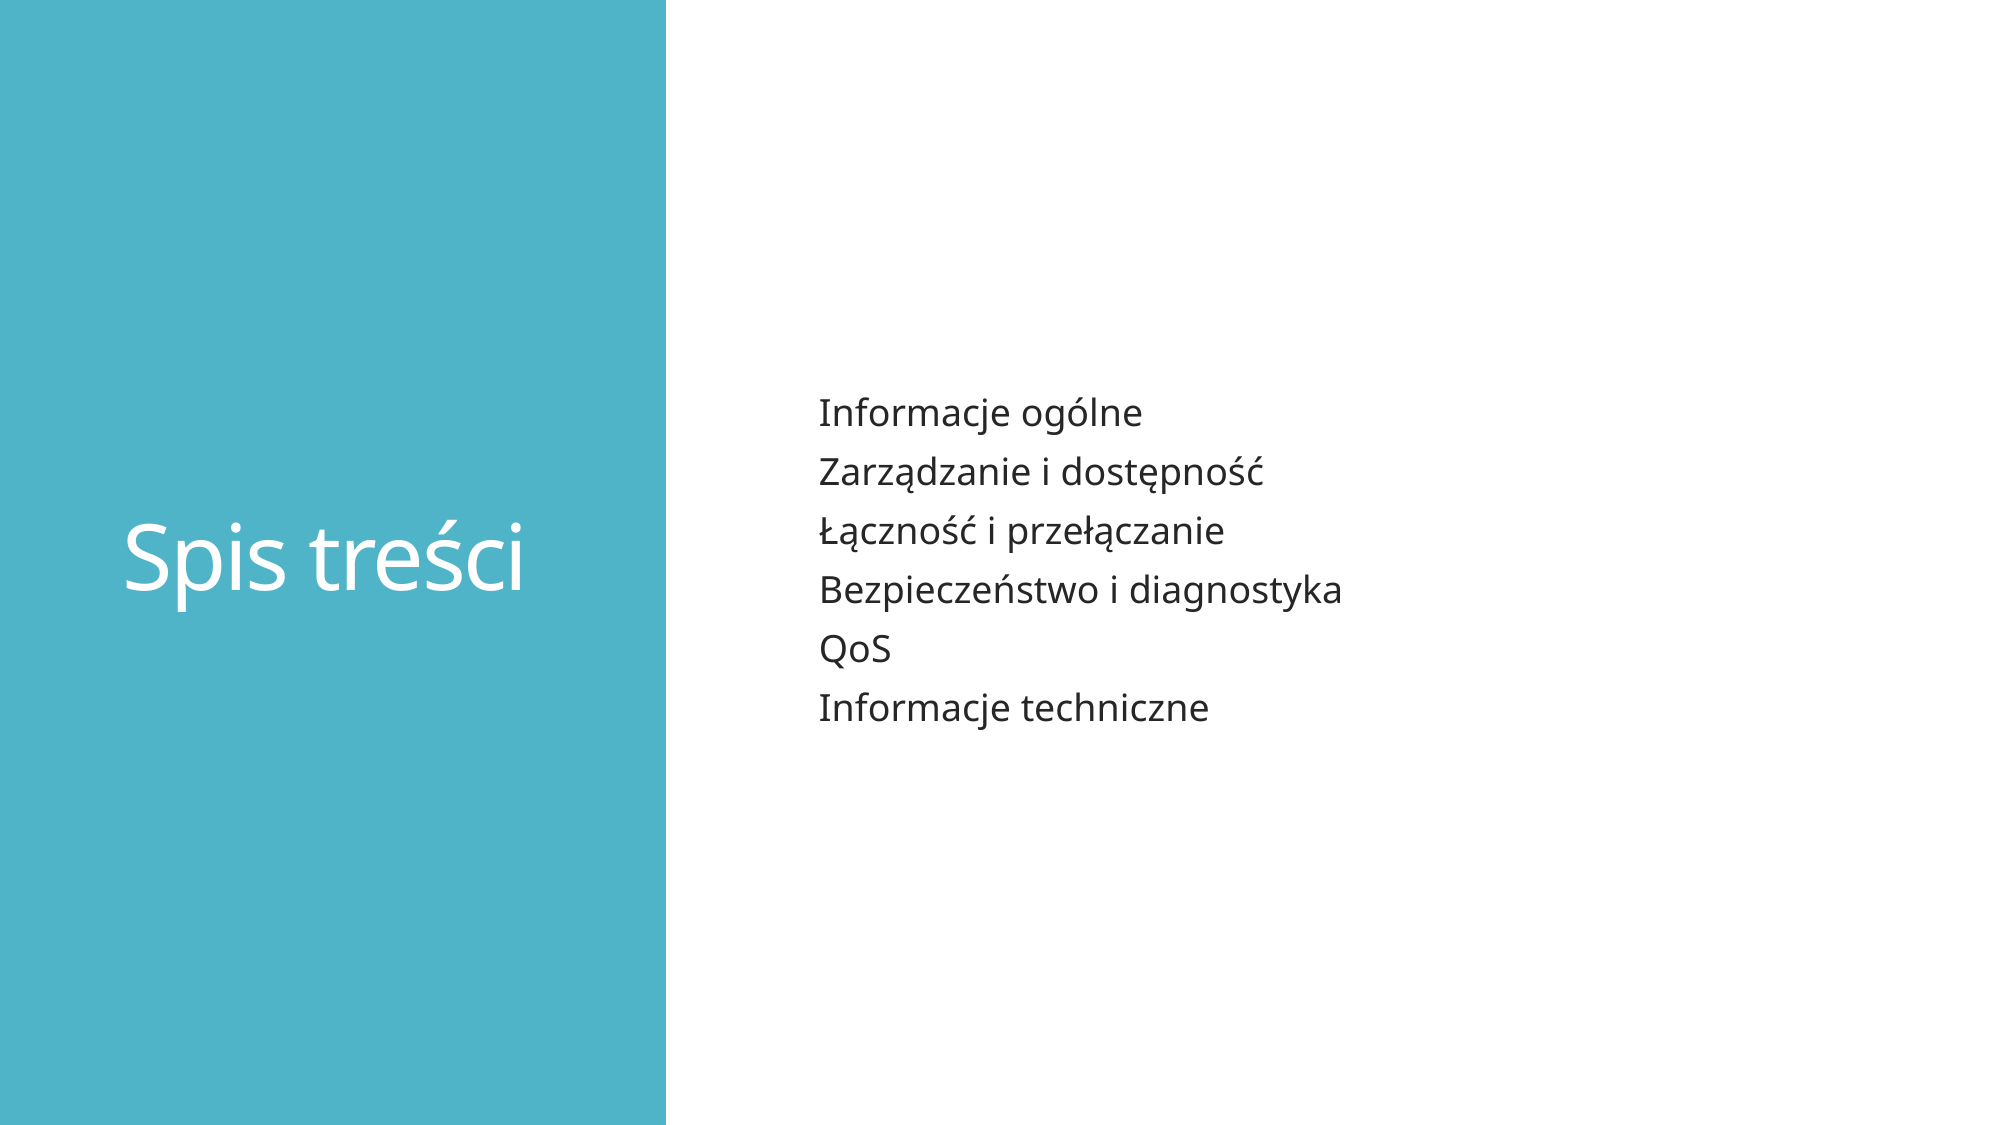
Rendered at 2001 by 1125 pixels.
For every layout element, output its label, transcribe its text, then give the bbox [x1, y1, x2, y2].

text_box [0, 0, 667, 1125]
text_box Informacje ogólne Zarządzanie i dostępność Łączność i przełączanie Bezpieczeństwo i diagnostyka QoS Informacje techniczne [756, 153, 1876, 972]
title Spis treści [107, 153, 598, 972]
